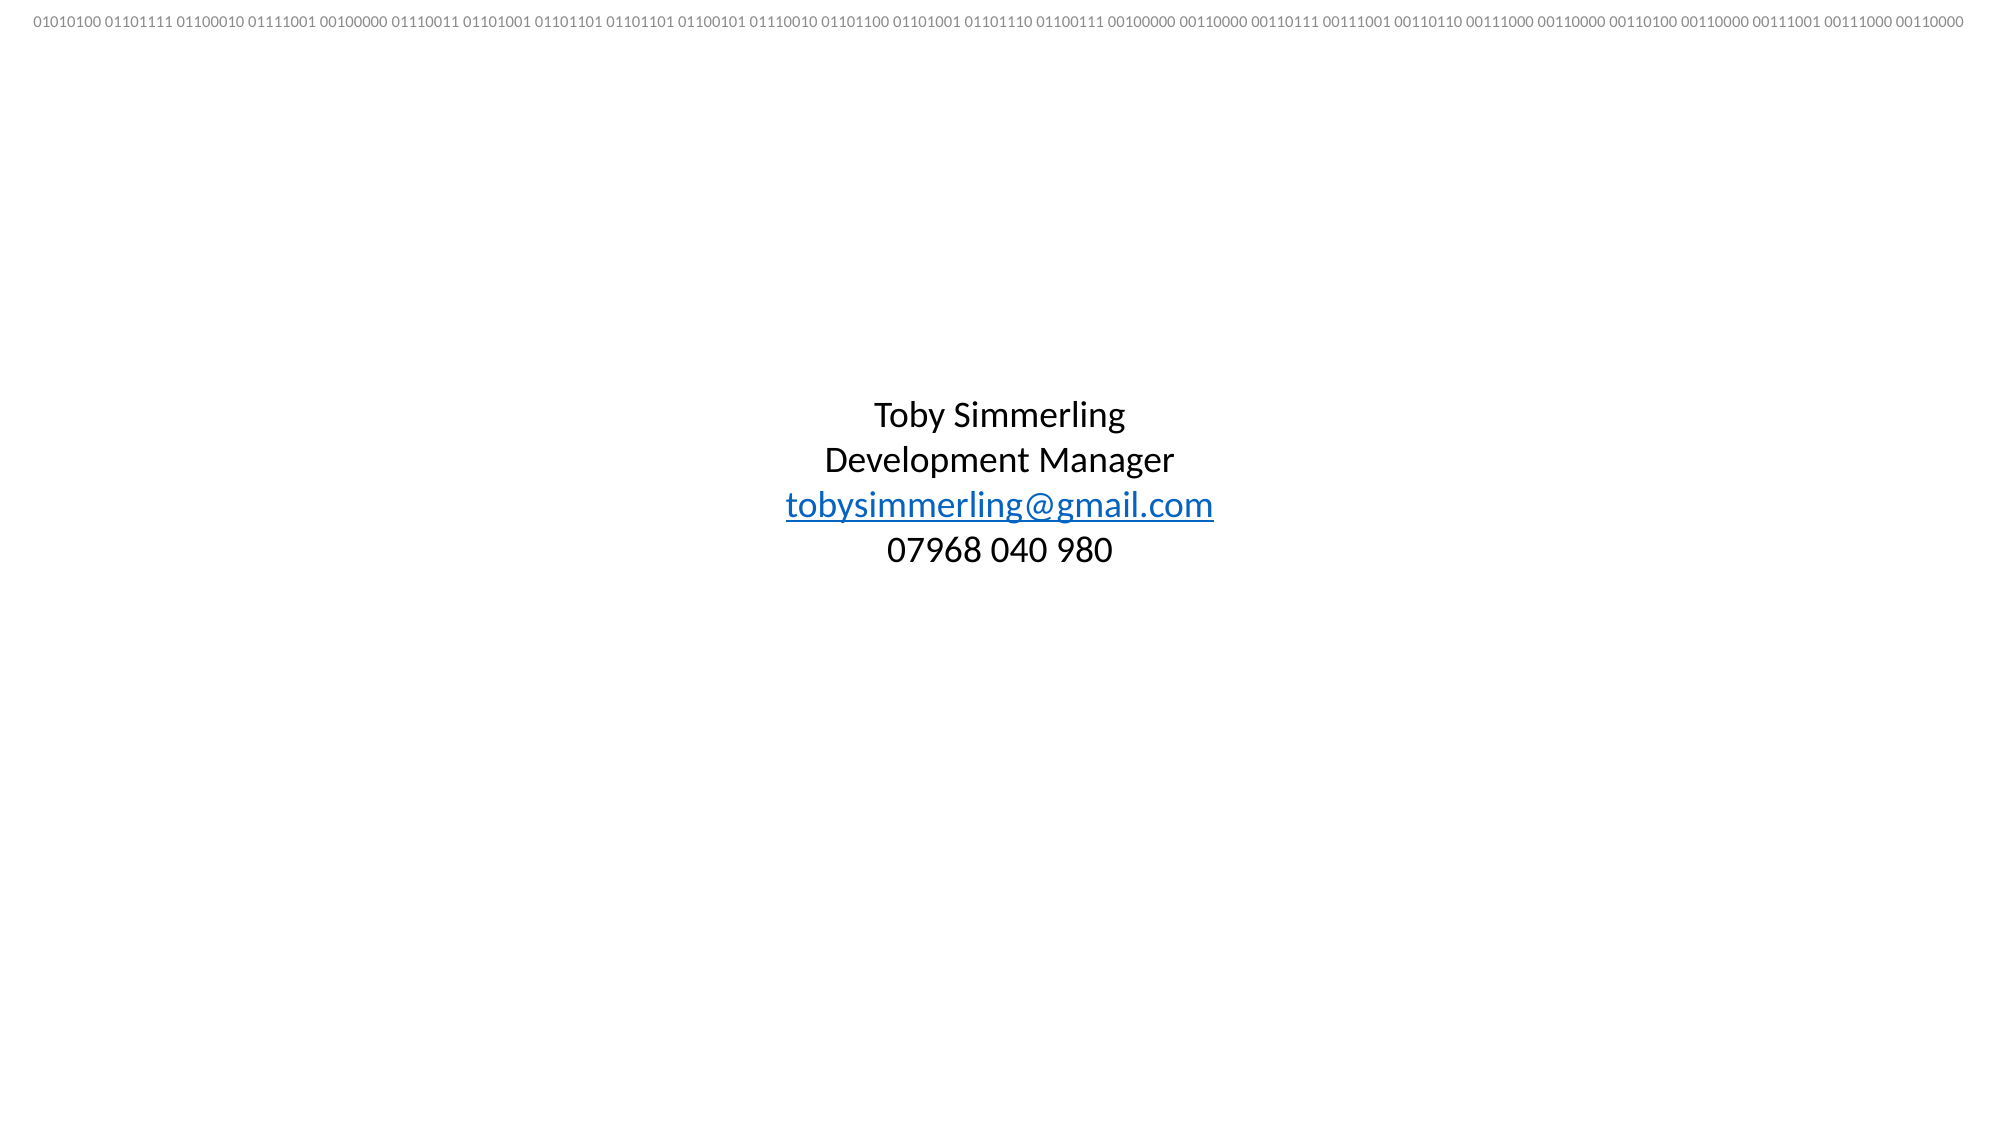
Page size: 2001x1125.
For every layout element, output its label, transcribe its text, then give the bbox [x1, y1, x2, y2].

text_box Toby Simmerling Development Manager tobysimmerling@gmail.com 07968 040 980 [0, 382, 2000, 577]
slide_number 01010100 01101111 01100010 01111001 00100000 01110011 01101001 01101101 01101101 01100101 01110010 01101100 01101001 01101110 01100111 00100000 00110000 00110111 00111001 00110110 00111000 00110000 00110100 00110000 00111001 00111000 00110000 [0, 0, 2000, 43]
